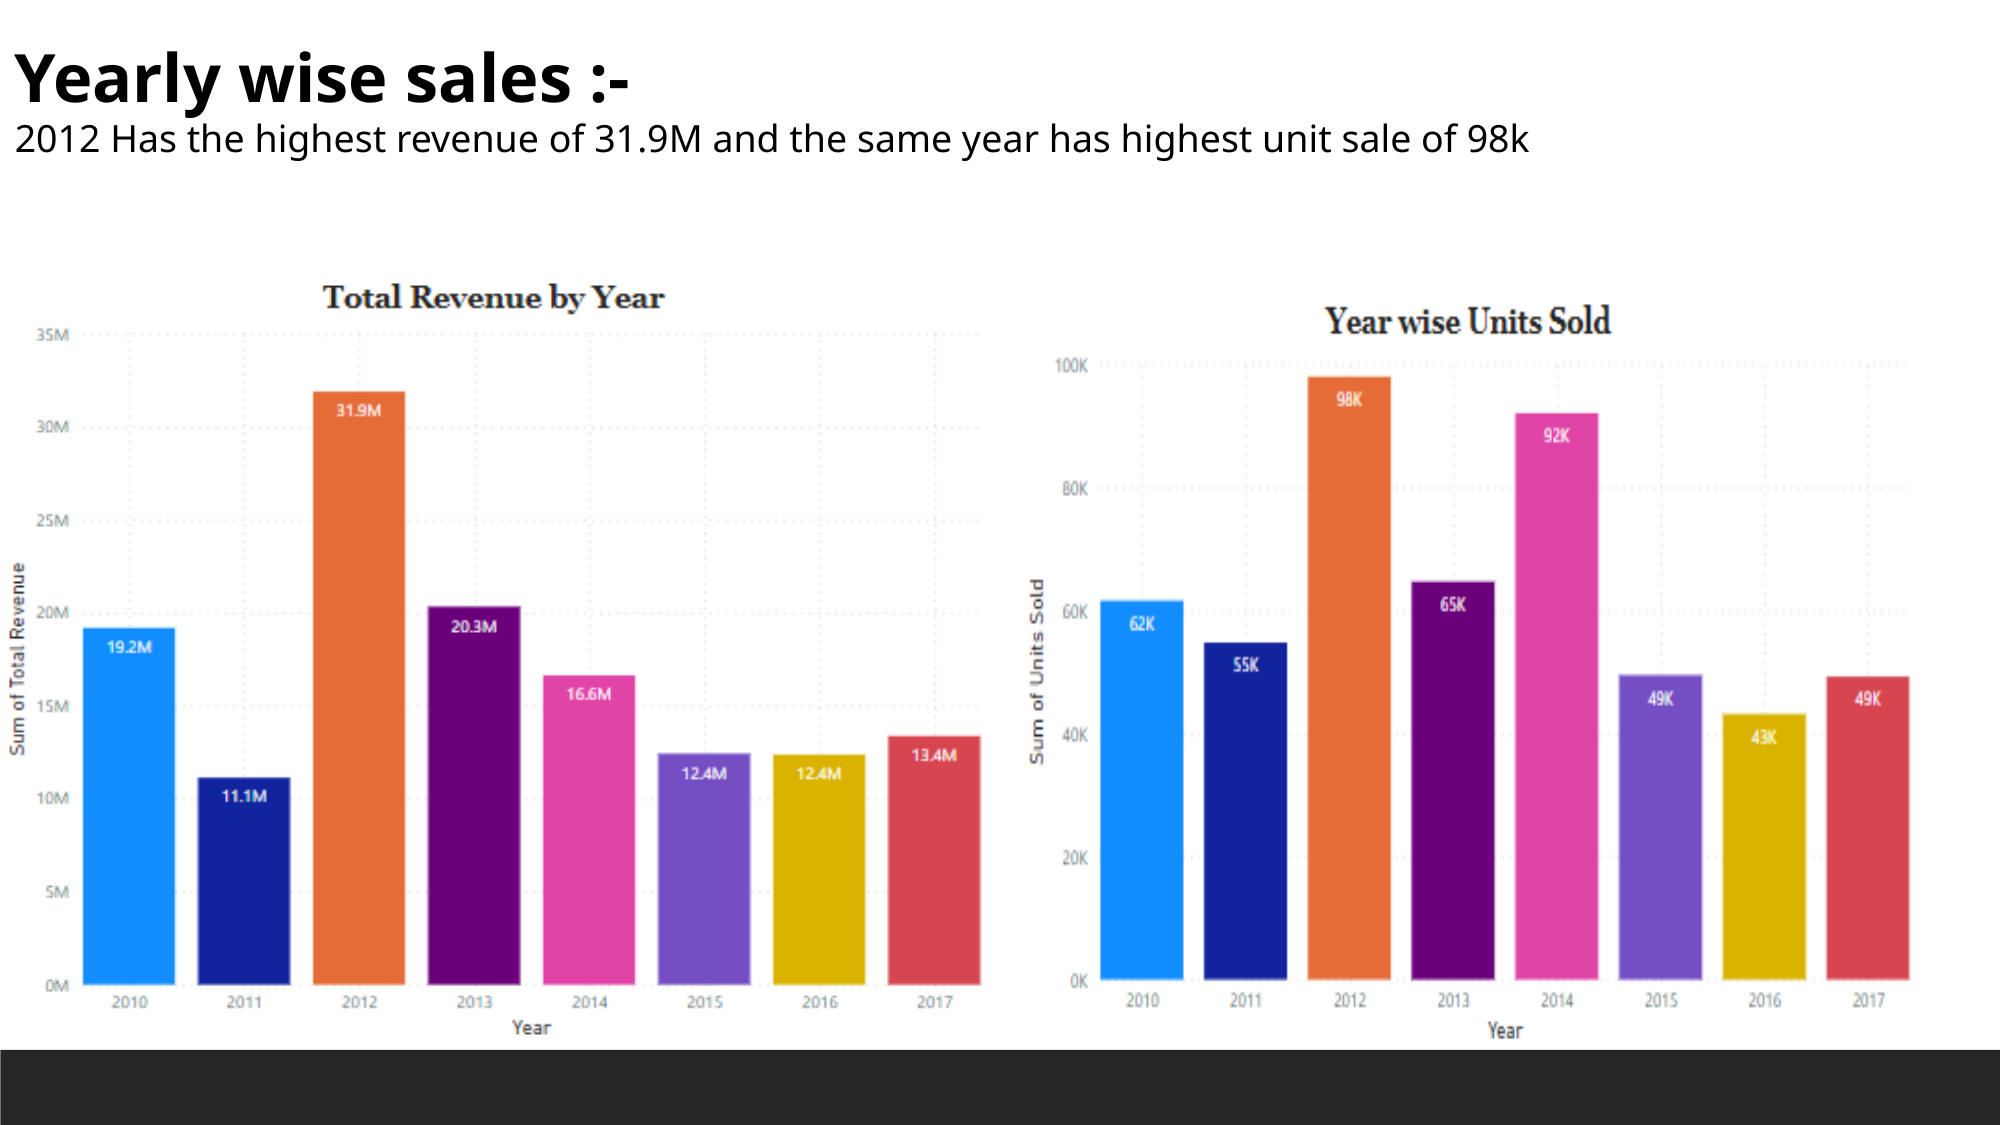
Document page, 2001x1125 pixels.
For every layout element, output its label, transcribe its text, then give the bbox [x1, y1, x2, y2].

text_box Yearly wise sales :- 2012 Has the highest revenue of 31.9M and the same year has highest unit sale of 98k [0, 28, 1784, 213]
picture [0, 273, 1934, 1044]
